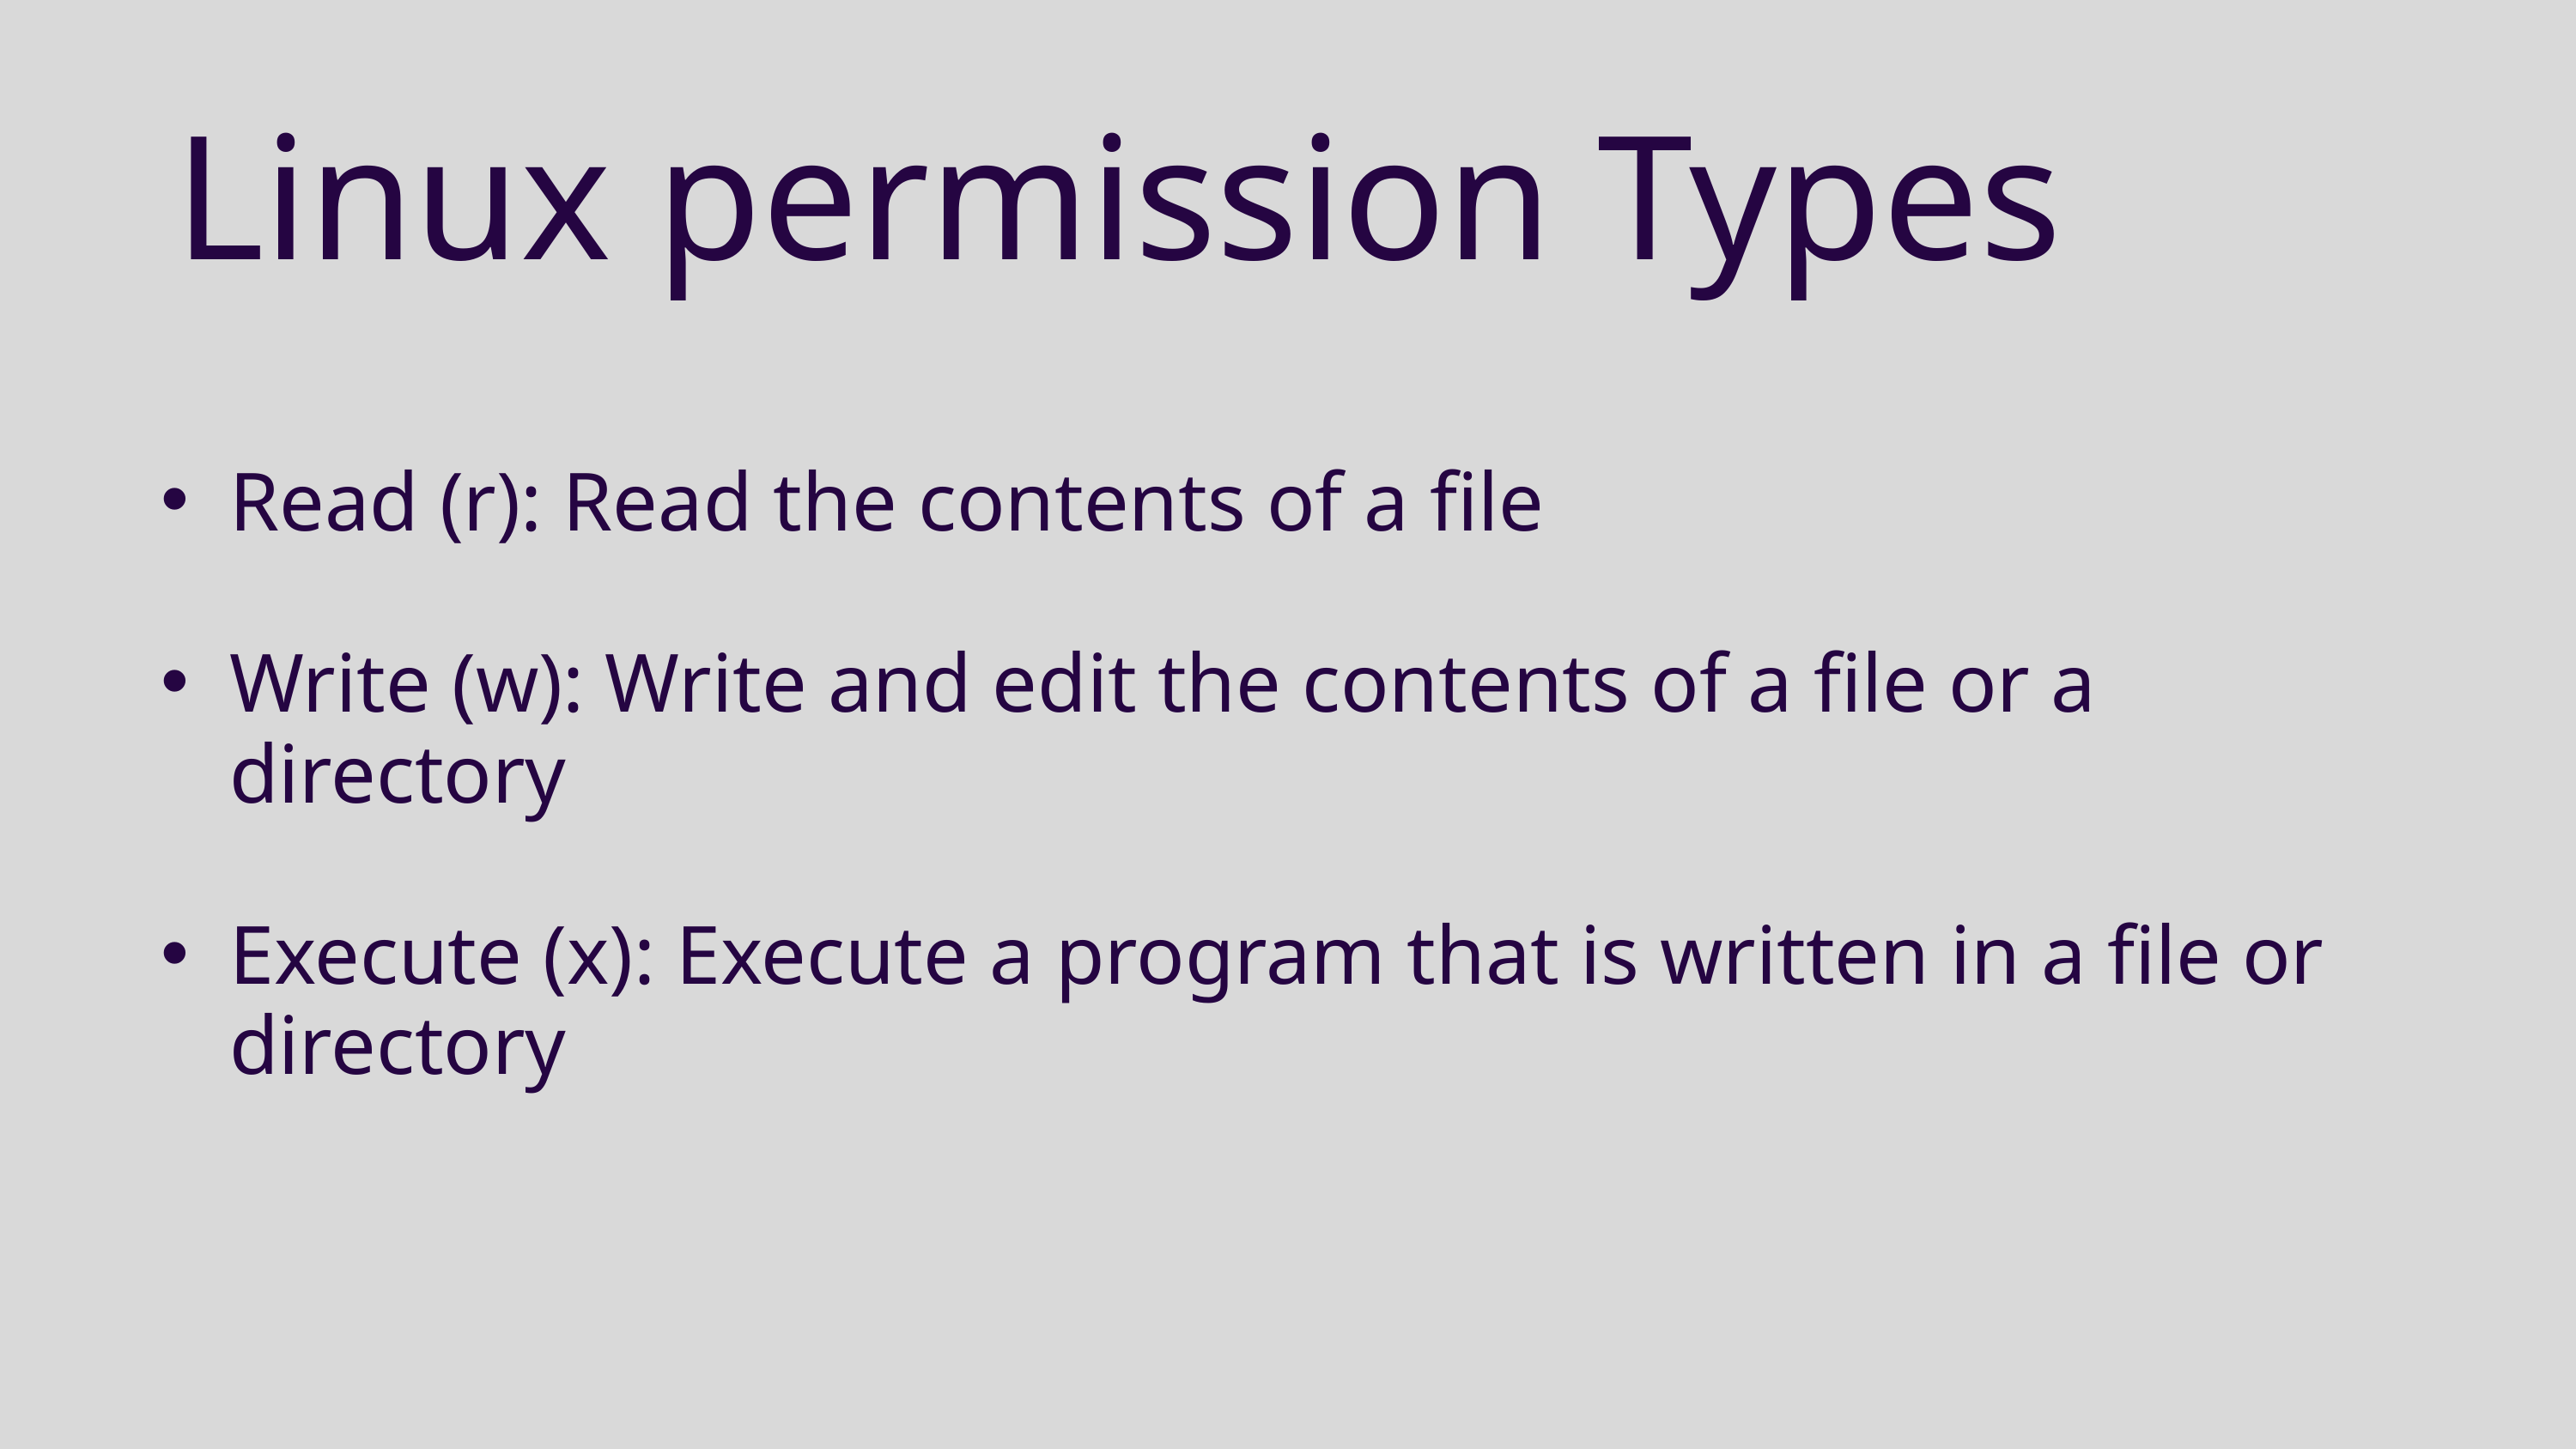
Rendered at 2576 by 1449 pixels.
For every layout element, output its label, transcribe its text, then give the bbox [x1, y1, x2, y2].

text_box Read (r): Read the contents of a file Write (w): Write and edit the contents of a file or a directory Execute (x): Execute a program that is written in a file or directory [93, 456, 2426, 1091]
text_box Linux permission Types [174, 100, 2344, 294]
